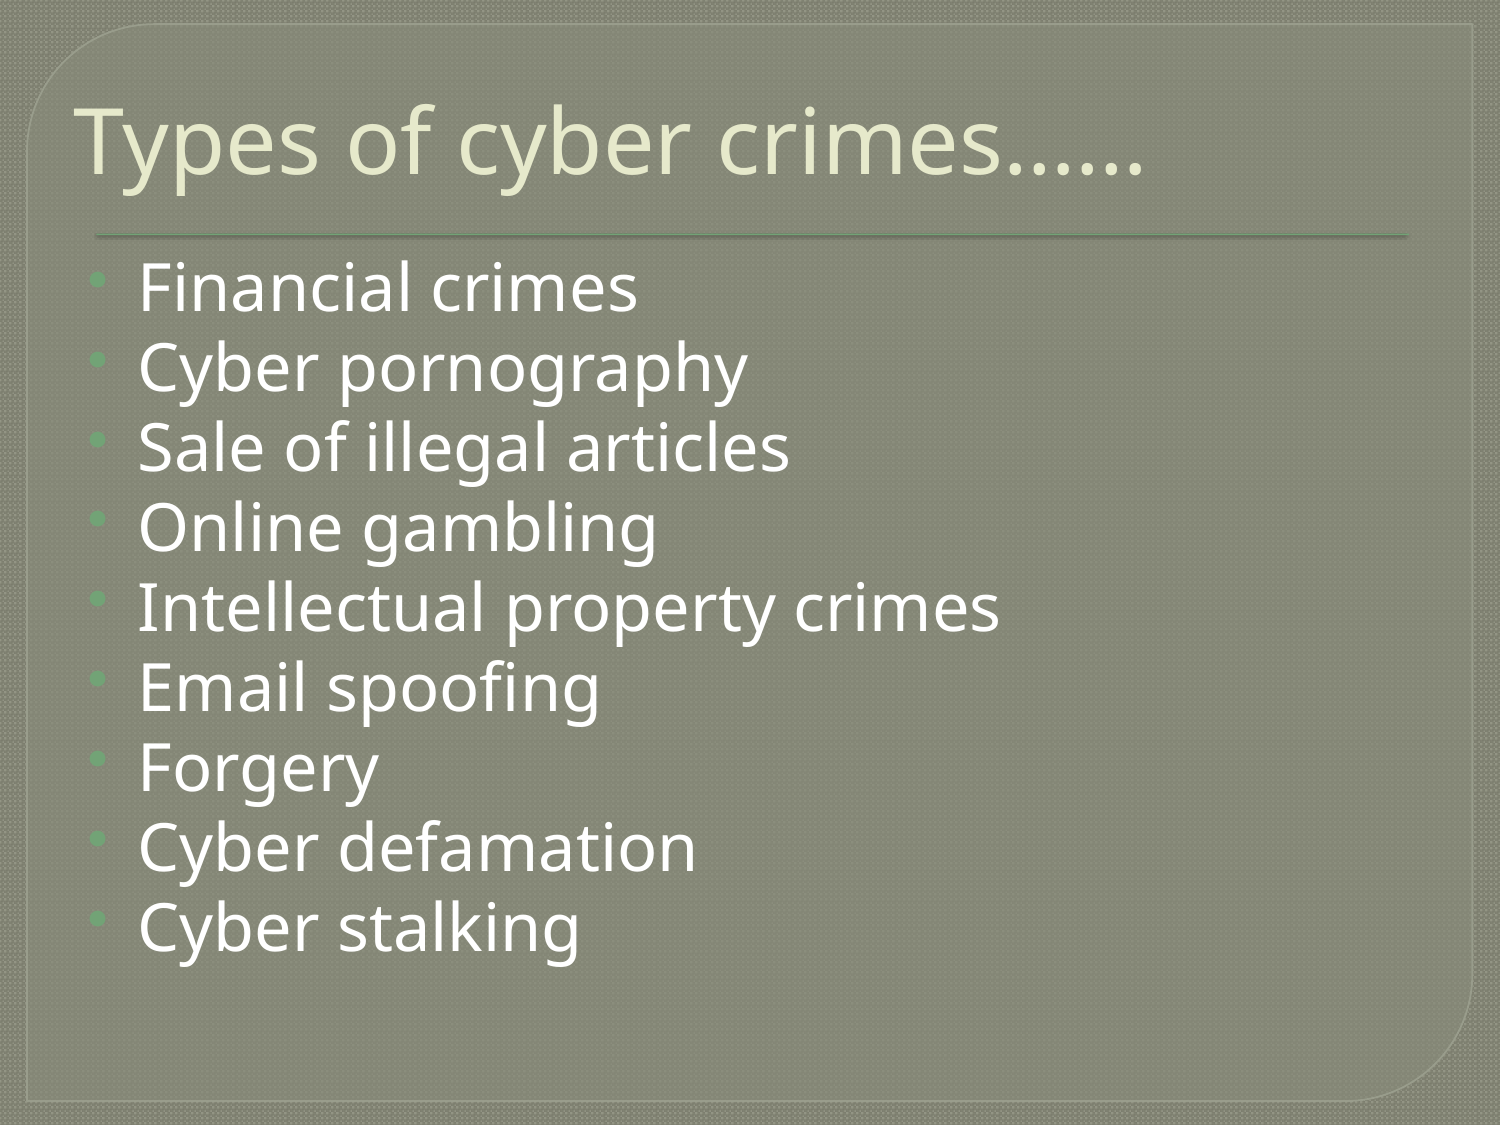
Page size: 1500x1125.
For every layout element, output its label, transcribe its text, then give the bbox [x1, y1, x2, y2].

title Types of cyber crimes…… [50, 62, 1275, 200]
list Financial crimes Cyber pornography Sale of illegal articles Online gambling Intellectual property crimes Email spoofing Forgery Cyber defamation Cyber stalking [75, 237, 1300, 1013]
